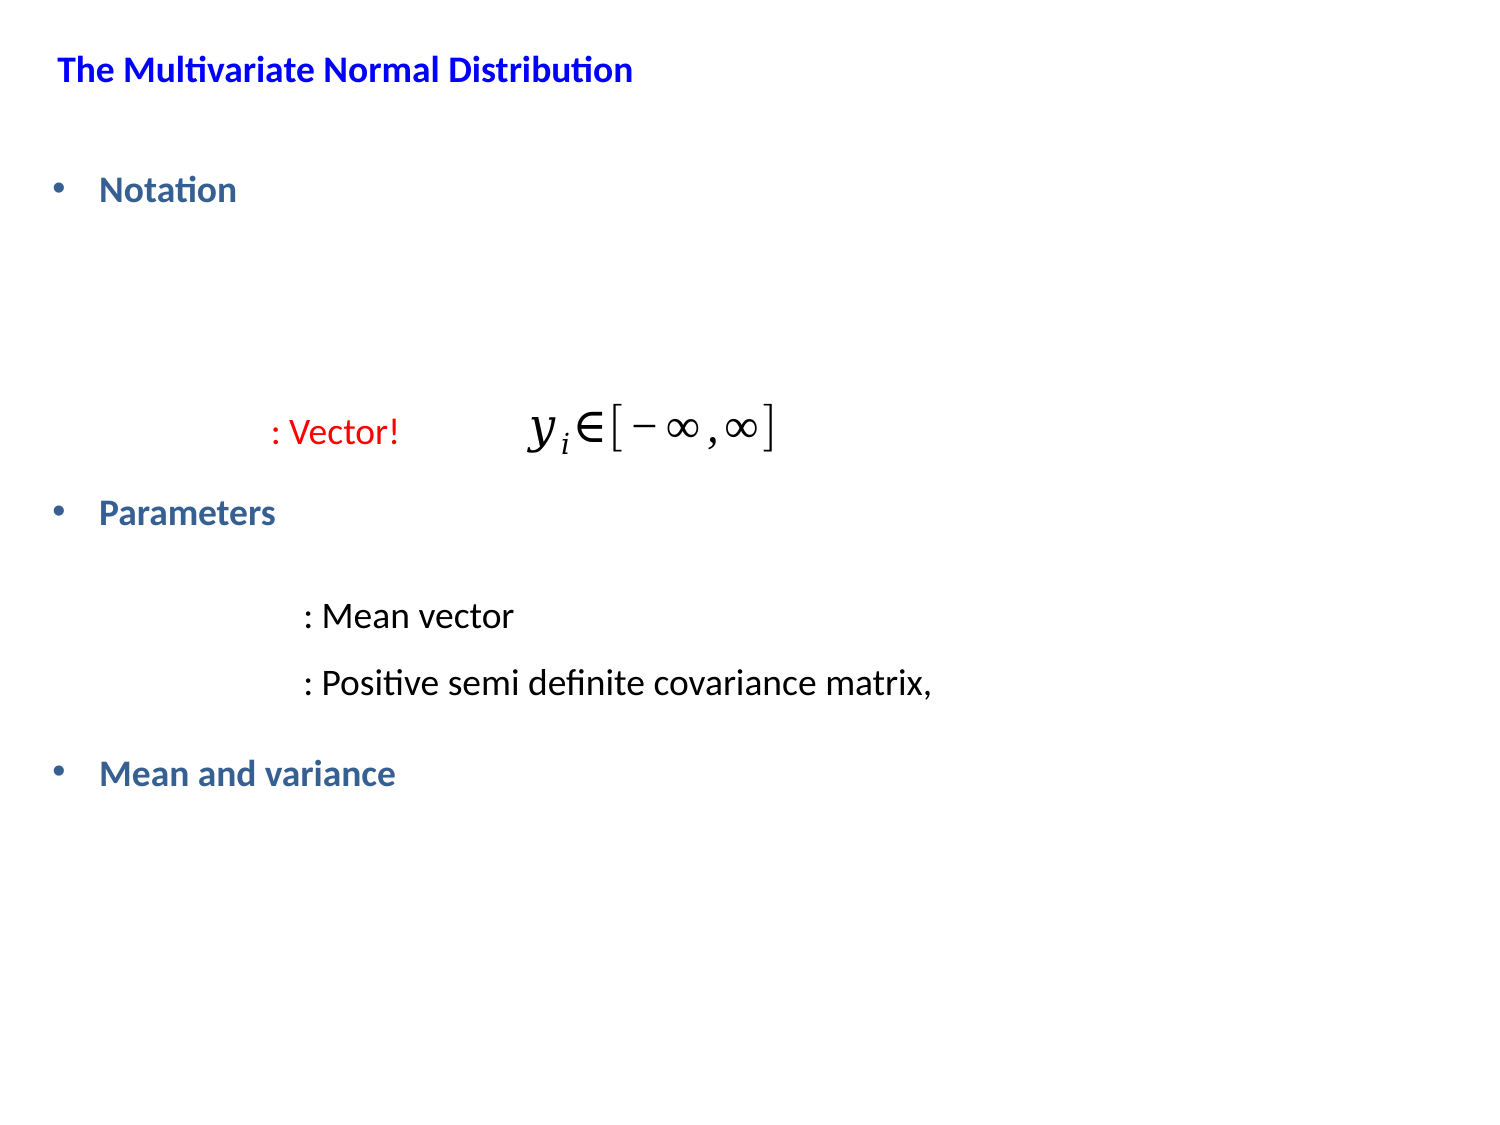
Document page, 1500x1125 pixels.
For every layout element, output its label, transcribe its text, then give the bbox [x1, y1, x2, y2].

text_box Notation [37, 158, 775, 218]
text_box The Multivariate Normal Distribution [0, 37, 1500, 98]
text_box Parameters [37, 480, 775, 541]
text_box Mean and variance [37, 741, 775, 801]
